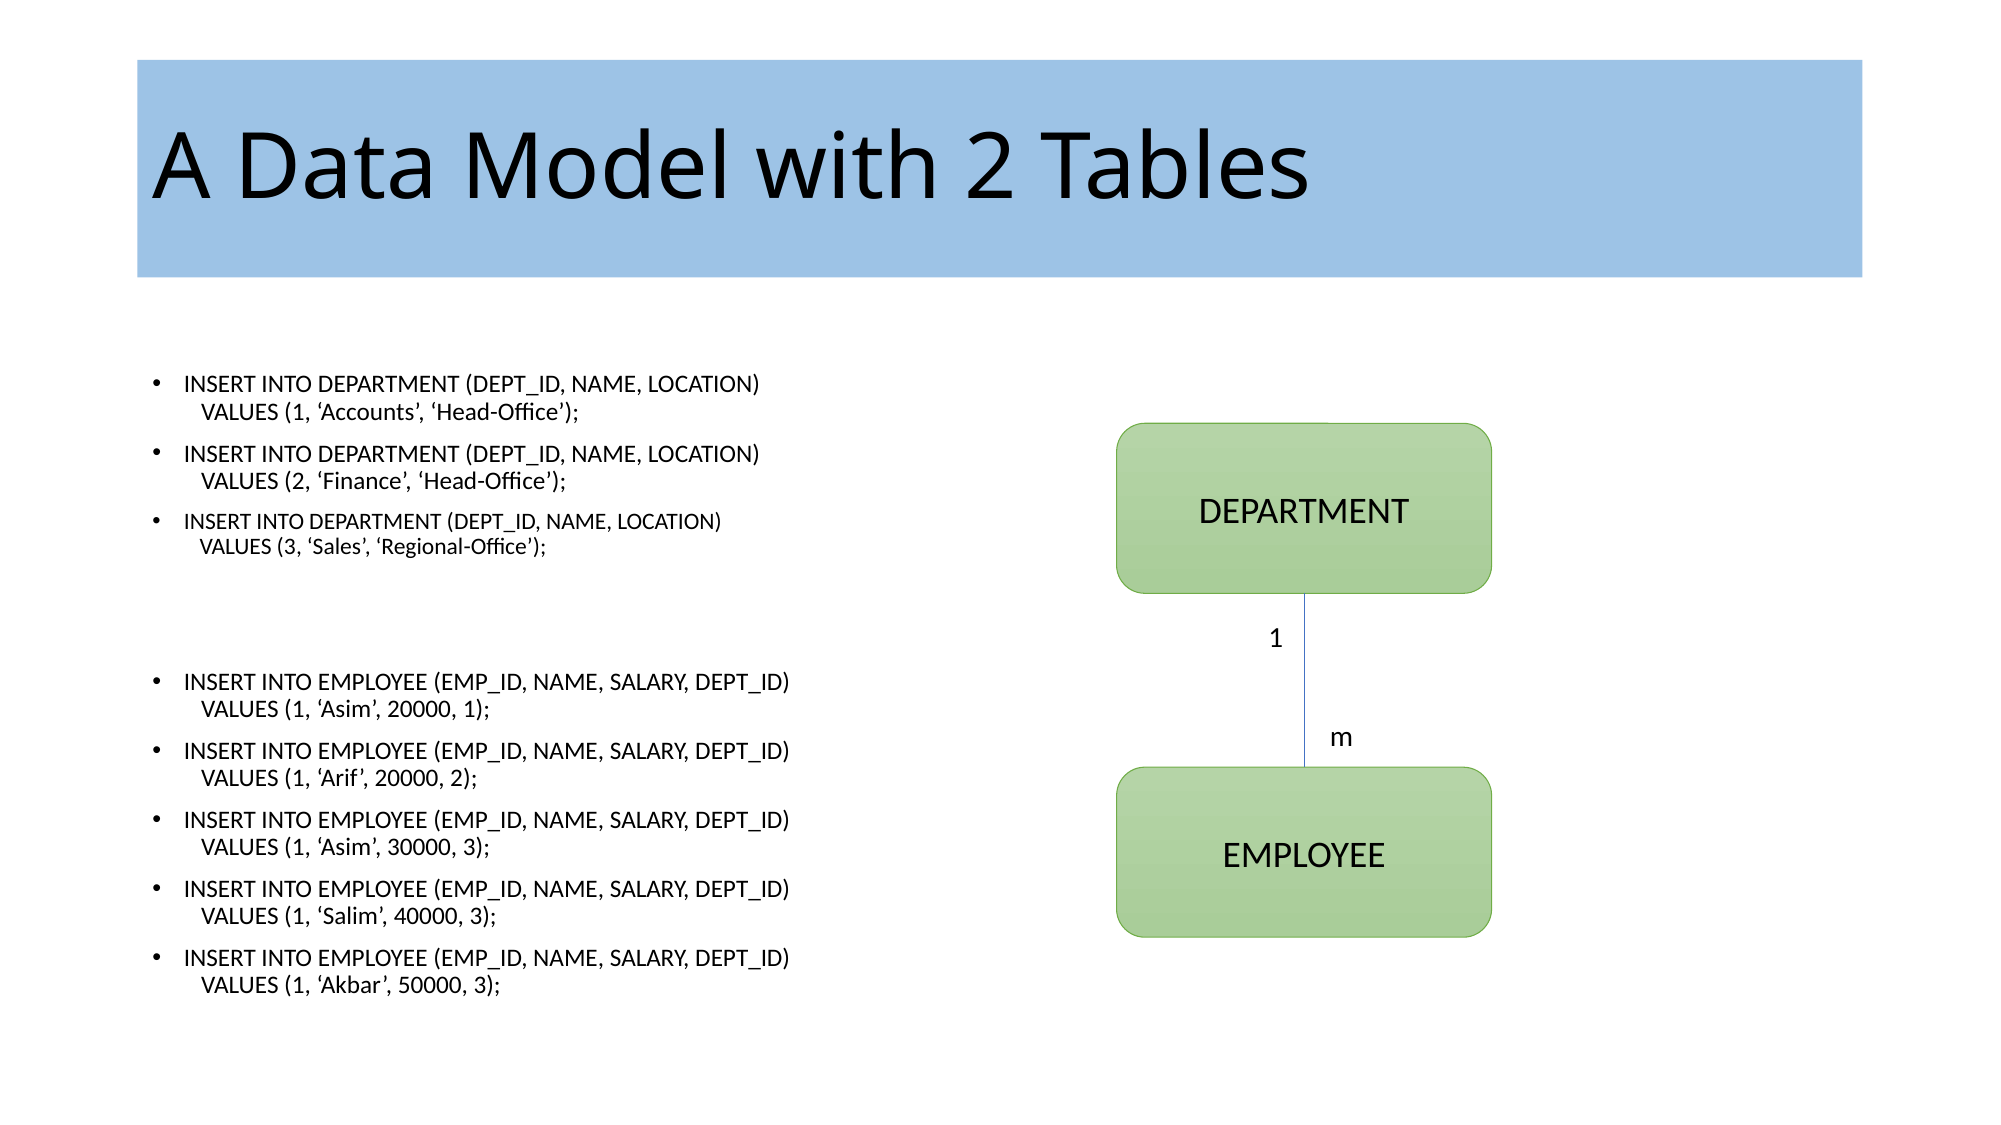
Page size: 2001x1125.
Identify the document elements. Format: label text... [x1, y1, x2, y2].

text_box 1 [1253, 611, 1299, 662]
text_box EMPLOYEE [1116, 766, 1493, 938]
list INSERT INTO DEPARTMENT (DEPT_ID, NAME, LOCATION) VALUES (1, ‘Accounts’, ‘Head-Office’); INSERT INTO DEPARTMENT (DEPT_ID, NAME, LOCATION) VALUES (2, ‘Finance’, ‘Head-Office’); INSERT INTO DEPARTMENT (DEPT_ID, NAME, LOCATION) VALUES (3, ‘Sales’, ‘Regional-Office’); INSERT INTO EMPLOYEE (EMP_ID, NAME, SALARY, DEPT_ID) VALUES (1, ‘Asim’, 20000, 1); INSERT INTO EMPLOYEE (EMP_ID, NAME, SALARY, DEPT_ID) VALUES (1, ‘Arif’, 20000, 2); INSERT INTO EMPLOYEE (EMP_ID, NAME, SALARY, DEPT_ID) VALUES (1, ‘Asim’, 30000, 3); INSERT INTO EMPLOYEE (EMP_ID, NAME, SALARY, DEPT_ID) VALUES (1, ‘Salim’, 40000, 3); INSERT INTO EMPLOYEE (EMP_ID, NAME, SALARY, DEPT_ID) VALUES (1, ‘Akbar’, 50000, 3); [137, 299, 1863, 1014]
text_box m [1315, 709, 1369, 760]
title A Data Model with 2 Tables [137, 59, 1863, 278]
text_box DEPARTMENT [1116, 422, 1493, 594]
